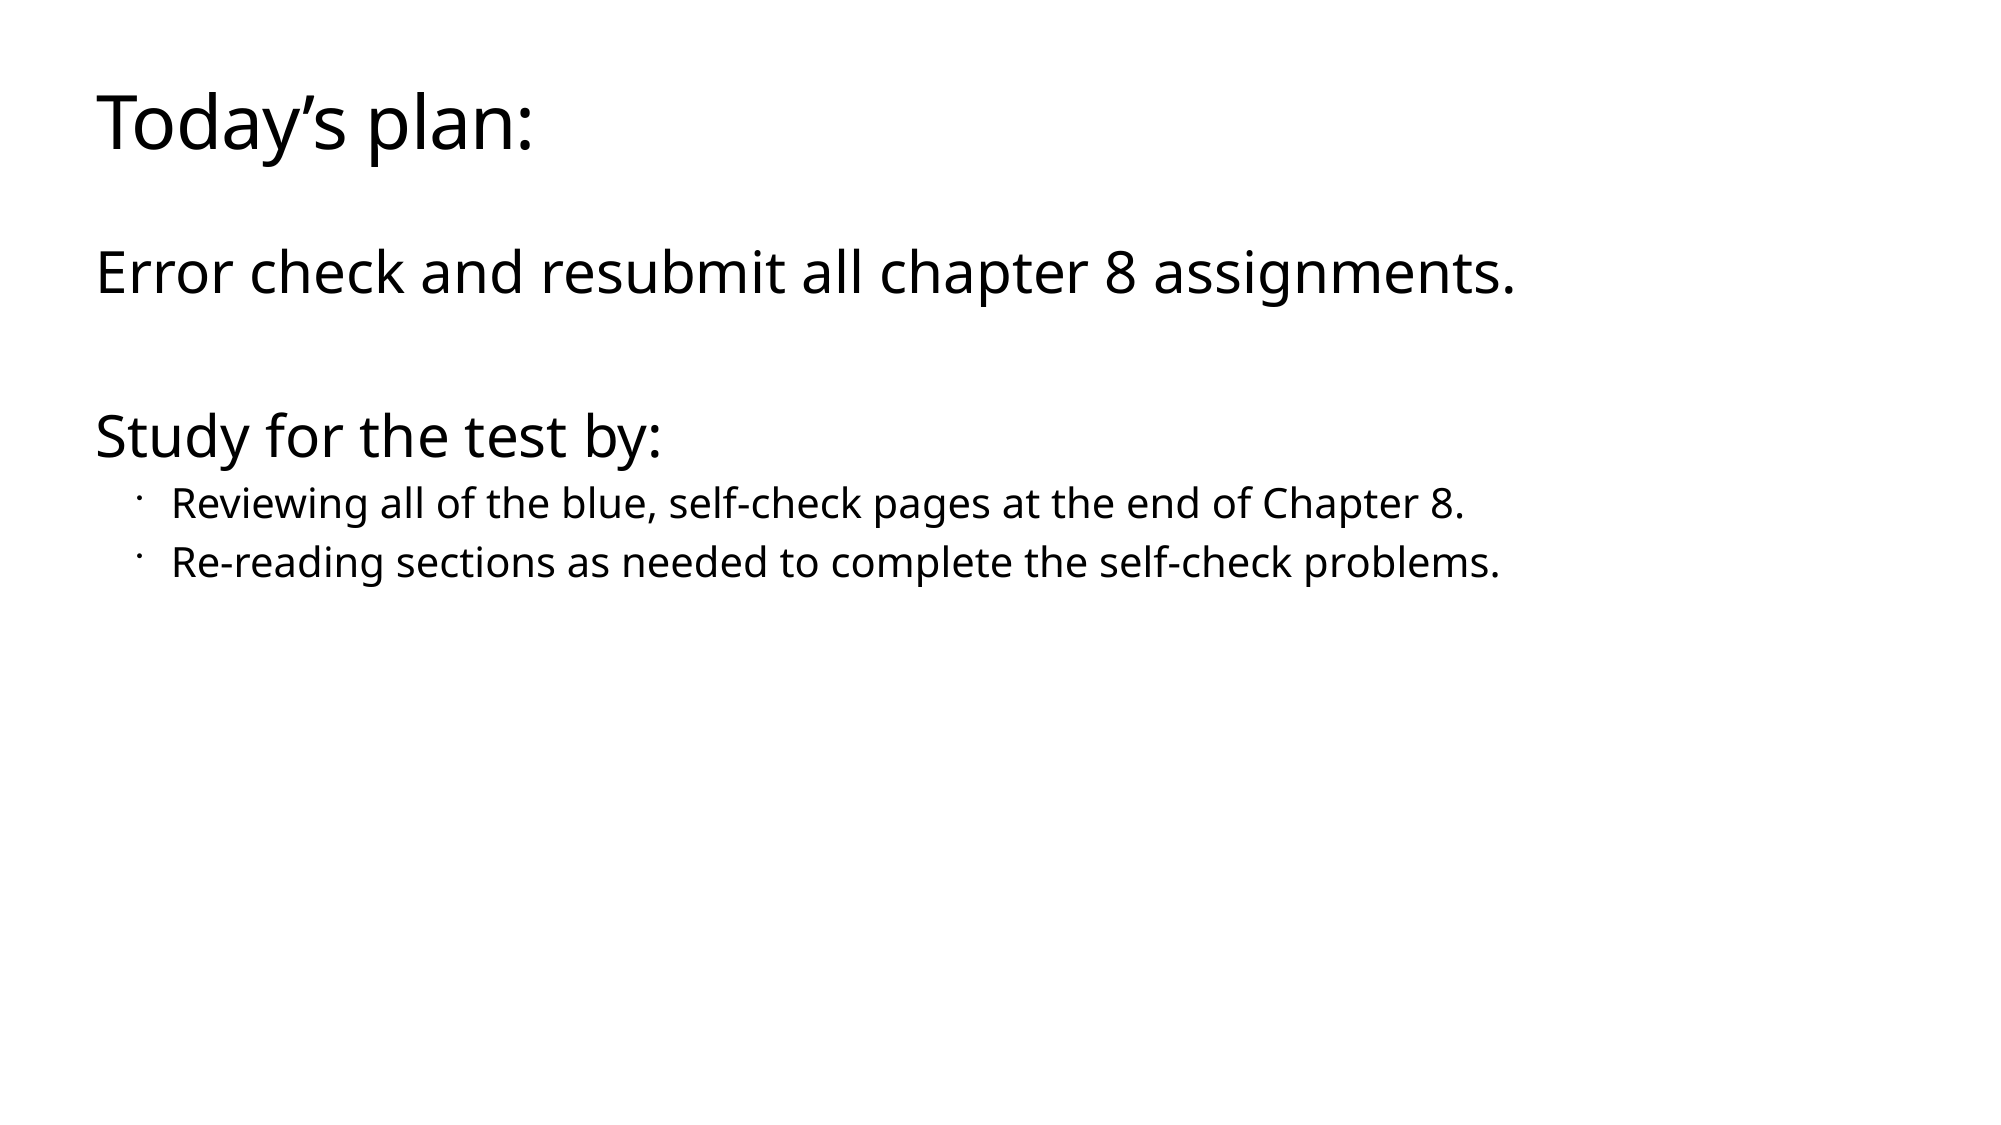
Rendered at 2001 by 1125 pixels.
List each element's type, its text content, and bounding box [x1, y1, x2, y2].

list Error check and resubmit all chapter 8 assignments. Study for the test by: Reviewing all of the blue, self-check pages at the end of Chapter 8. Re-reading sections as needed to complete the self-check problems. [95, 235, 1904, 501]
title Today’s plan: [96, 75, 1904, 166]
